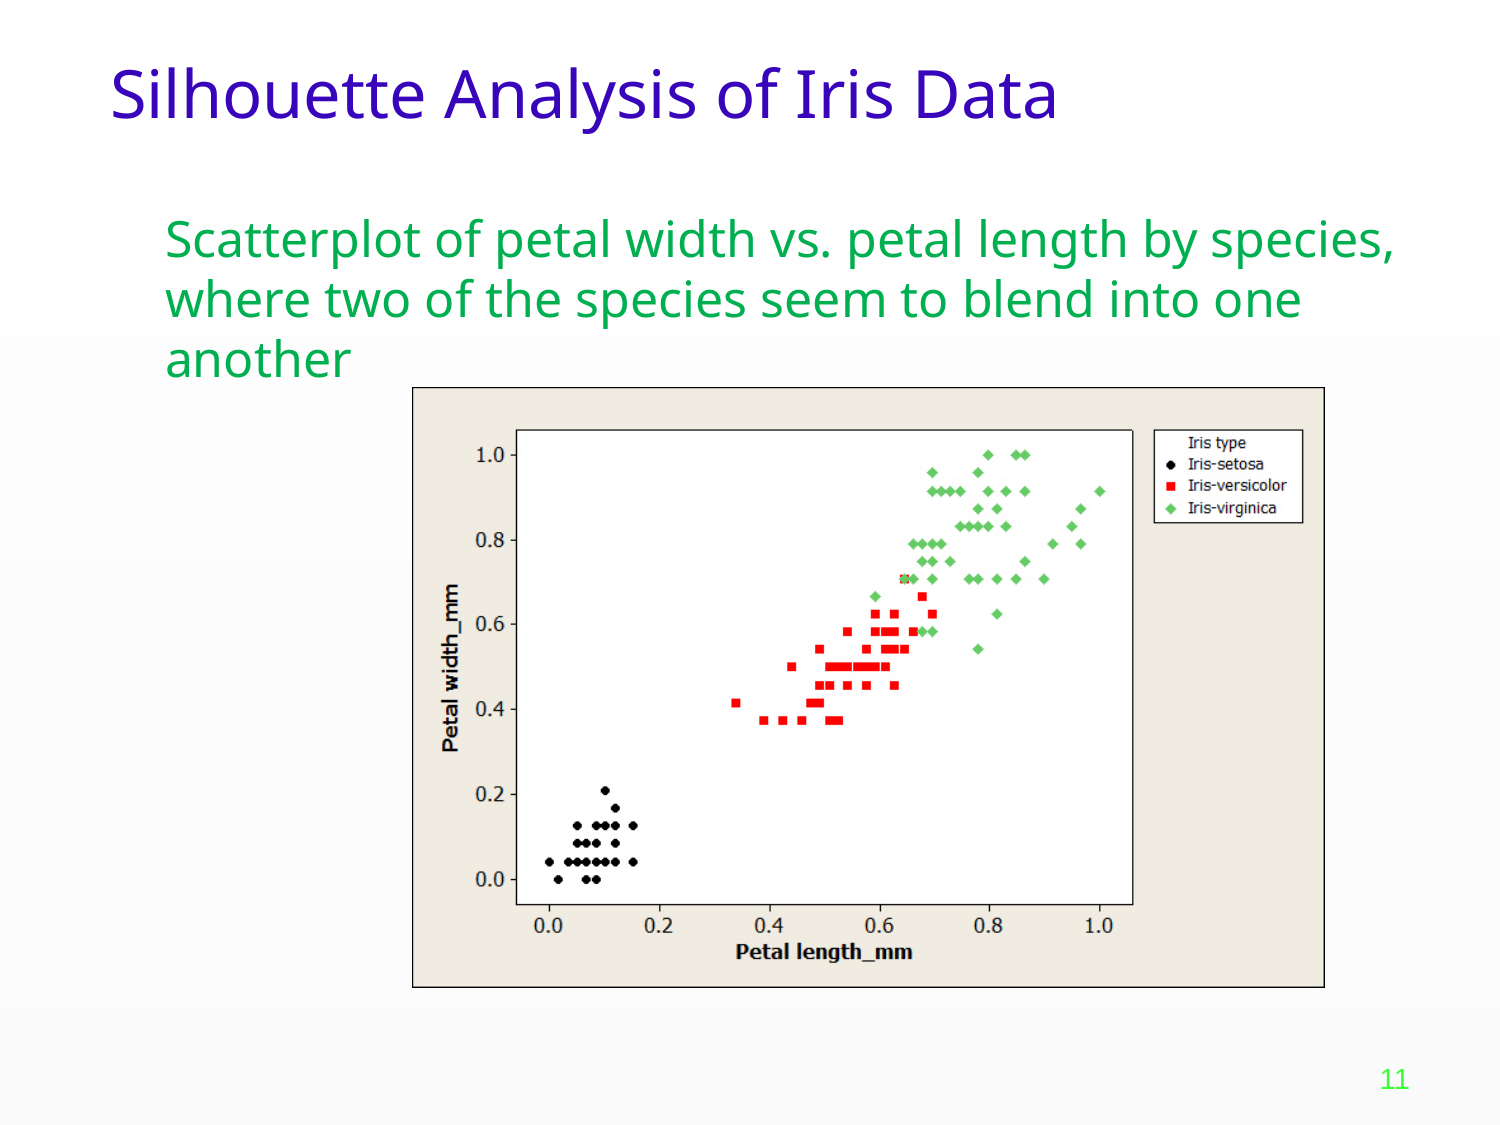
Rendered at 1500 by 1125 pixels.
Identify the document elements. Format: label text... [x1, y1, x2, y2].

slide_number 11 [1362, 1024, 1425, 1103]
list Scatterplot of petal width vs. petal length by species, where two of the species seem to blend into one another [75, 200, 1425, 988]
picture [412, 387, 1325, 988]
text_box Silhouette Analysis of Iris Data [20, 0, 1500, 186]
